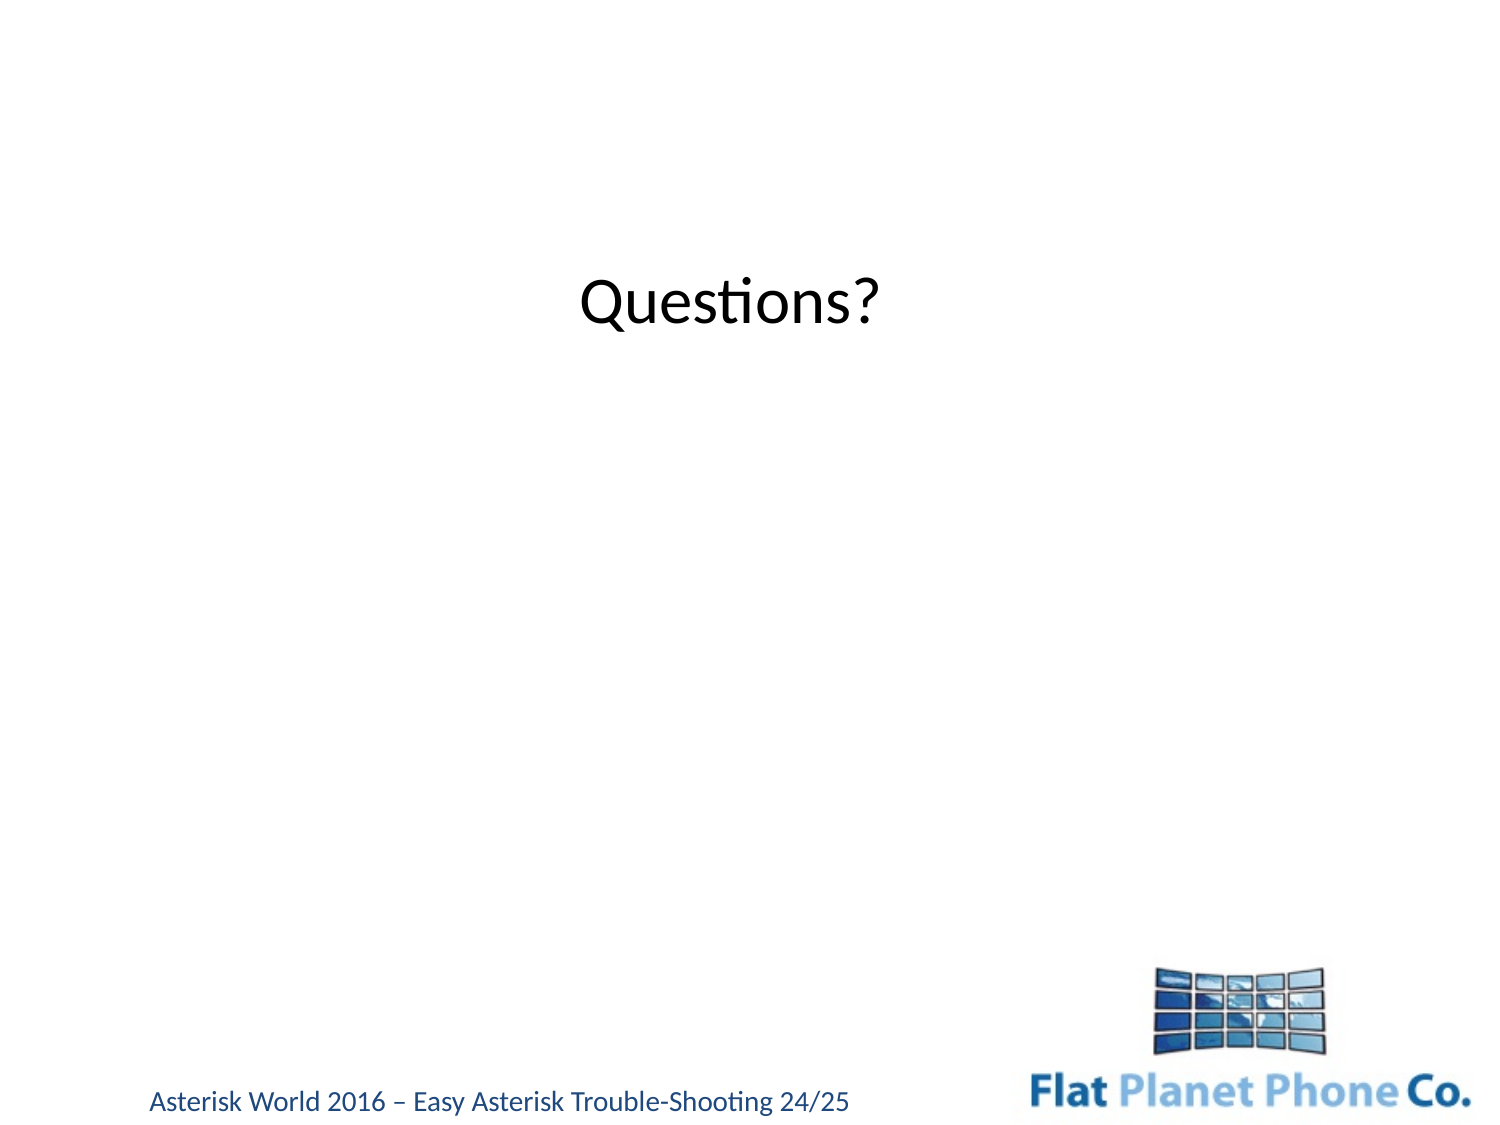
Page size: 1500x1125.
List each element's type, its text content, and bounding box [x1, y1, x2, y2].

subtitle Asterisk World 2016 – Easy Asterisk Trouble-Shooting 24/25 [0, 1074, 982, 1125]
text_box Questions? [24, 249, 1438, 345]
picture [987, 918, 1500, 1125]
